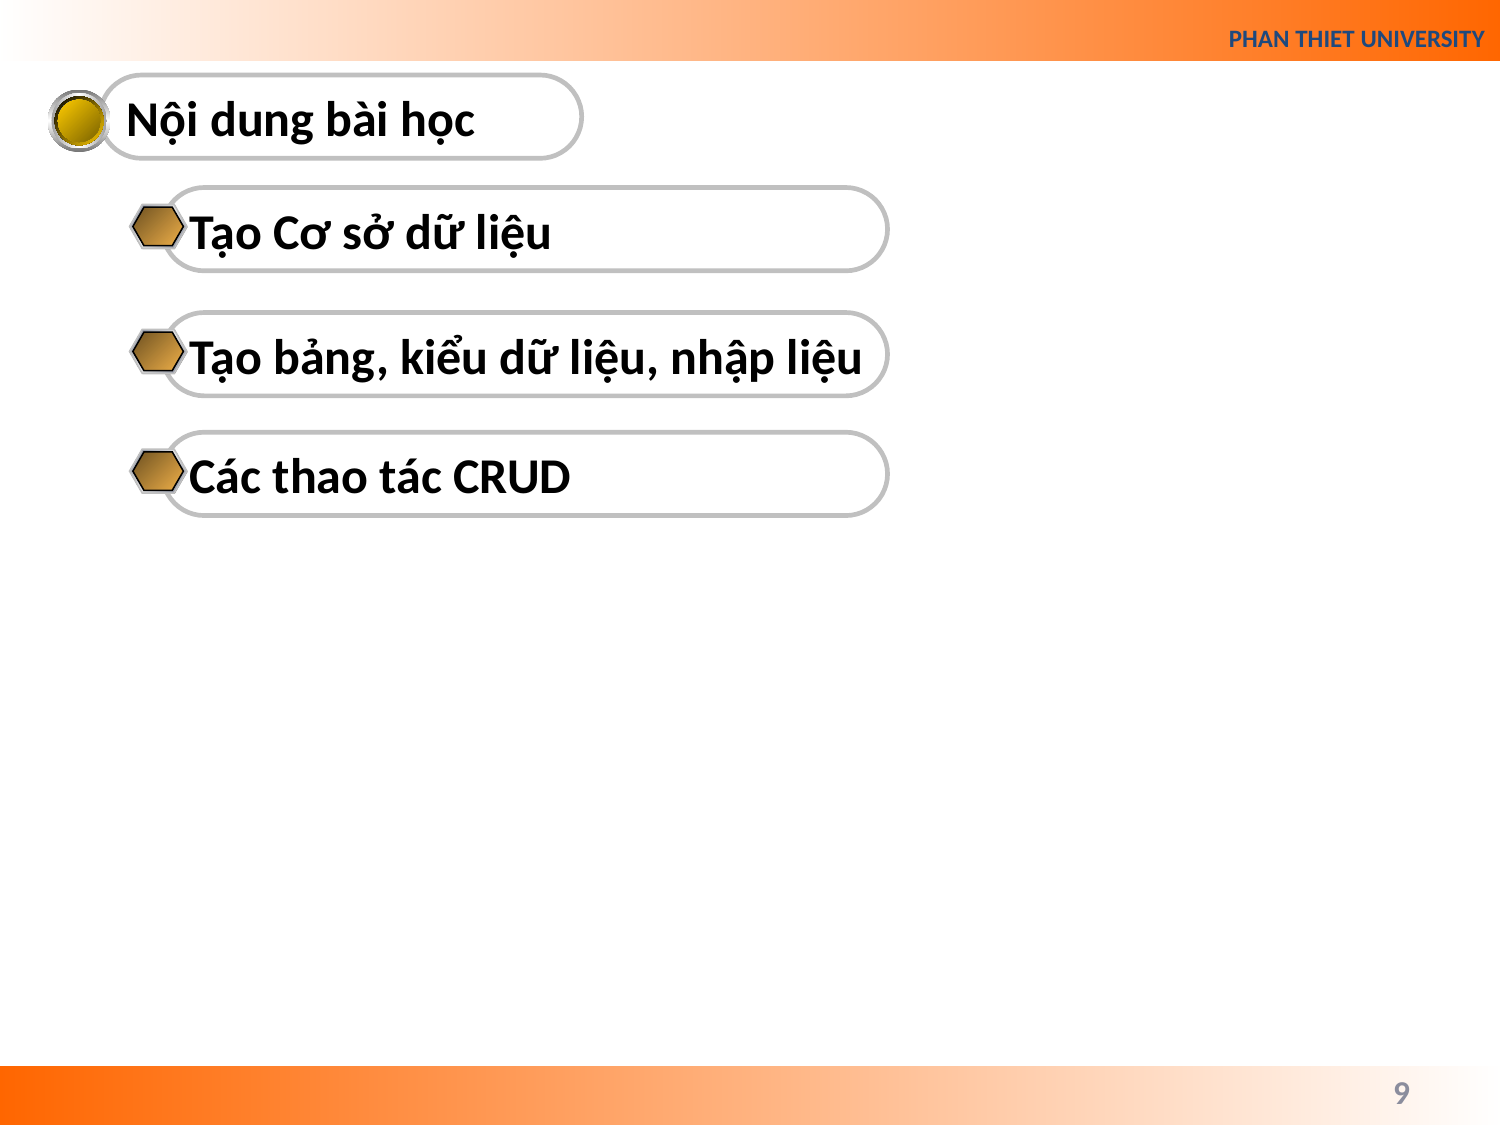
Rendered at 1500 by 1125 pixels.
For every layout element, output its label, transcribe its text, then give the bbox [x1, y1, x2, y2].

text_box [47, 89, 111, 153]
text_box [129, 187, 888, 272]
slide_number 9 [1074, 1060, 1425, 1121]
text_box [129, 312, 888, 397]
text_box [129, 431, 888, 516]
text_box Nội dung bài học [111, 75, 582, 159]
